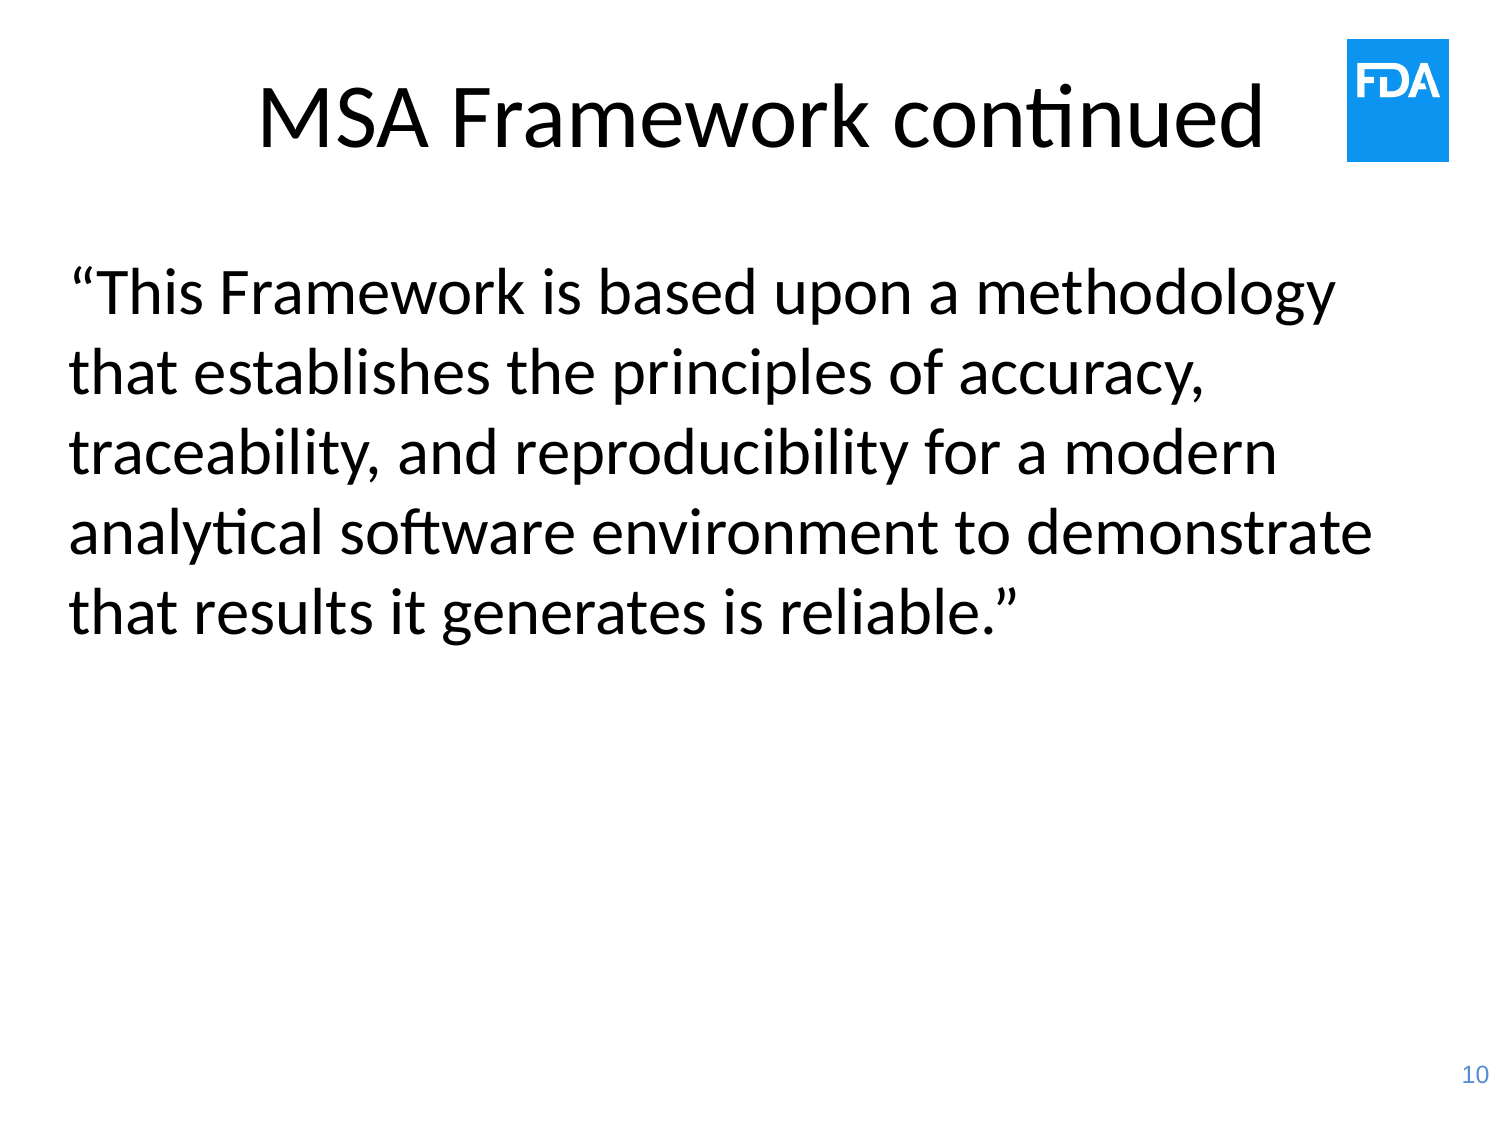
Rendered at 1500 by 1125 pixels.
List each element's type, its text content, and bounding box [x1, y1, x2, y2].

title MSA Framework continued [64, 34, 1461, 187]
list “This Framework is based upon a methodology that establishes the principles of accuracy, traceability, and reproducibility for a modern analytical software environment to demonstrate that results it generates is reliable.” [53, 240, 1449, 944]
